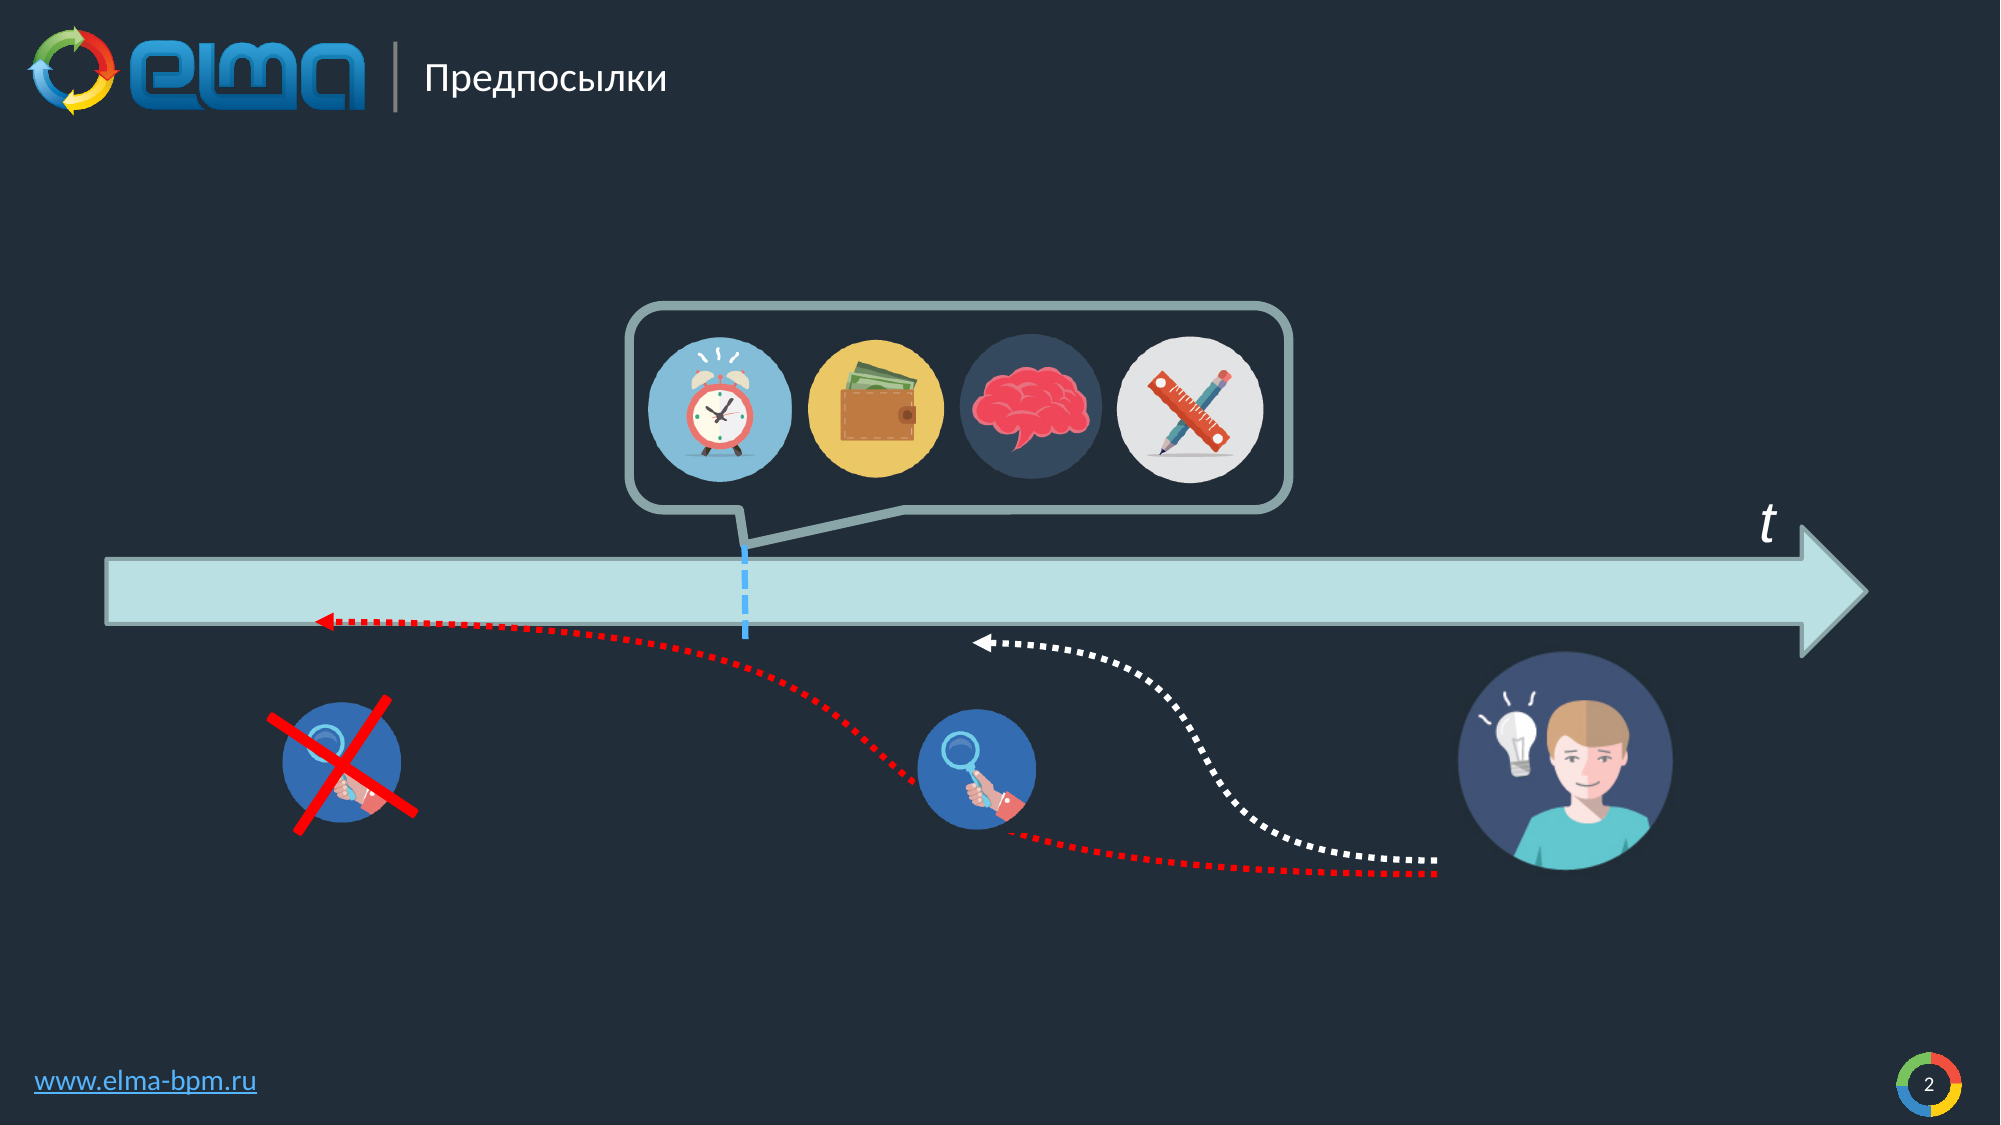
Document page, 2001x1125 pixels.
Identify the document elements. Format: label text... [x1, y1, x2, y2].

text_box [750, 524, 1869, 659]
text_box [391, 40, 400, 115]
picture [914, 705, 1037, 833]
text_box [972, 642, 1438, 861]
text_box [627, 303, 1291, 547]
picture [1896, 1051, 1962, 1118]
picture [25, 25, 365, 116]
picture [642, 321, 950, 490]
picture [279, 698, 402, 826]
text_box www.elma-bpm.ru [19, 1053, 563, 1104]
text_box t [1744, 476, 1791, 562]
picture [1448, 644, 1686, 882]
picture [957, 329, 1109, 487]
text_box [266, 712, 274, 726]
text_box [314, 621, 1438, 875]
text_box Предпосылки [409, 42, 1449, 108]
picture [1112, 329, 1267, 485]
text_box [104, 556, 739, 626]
